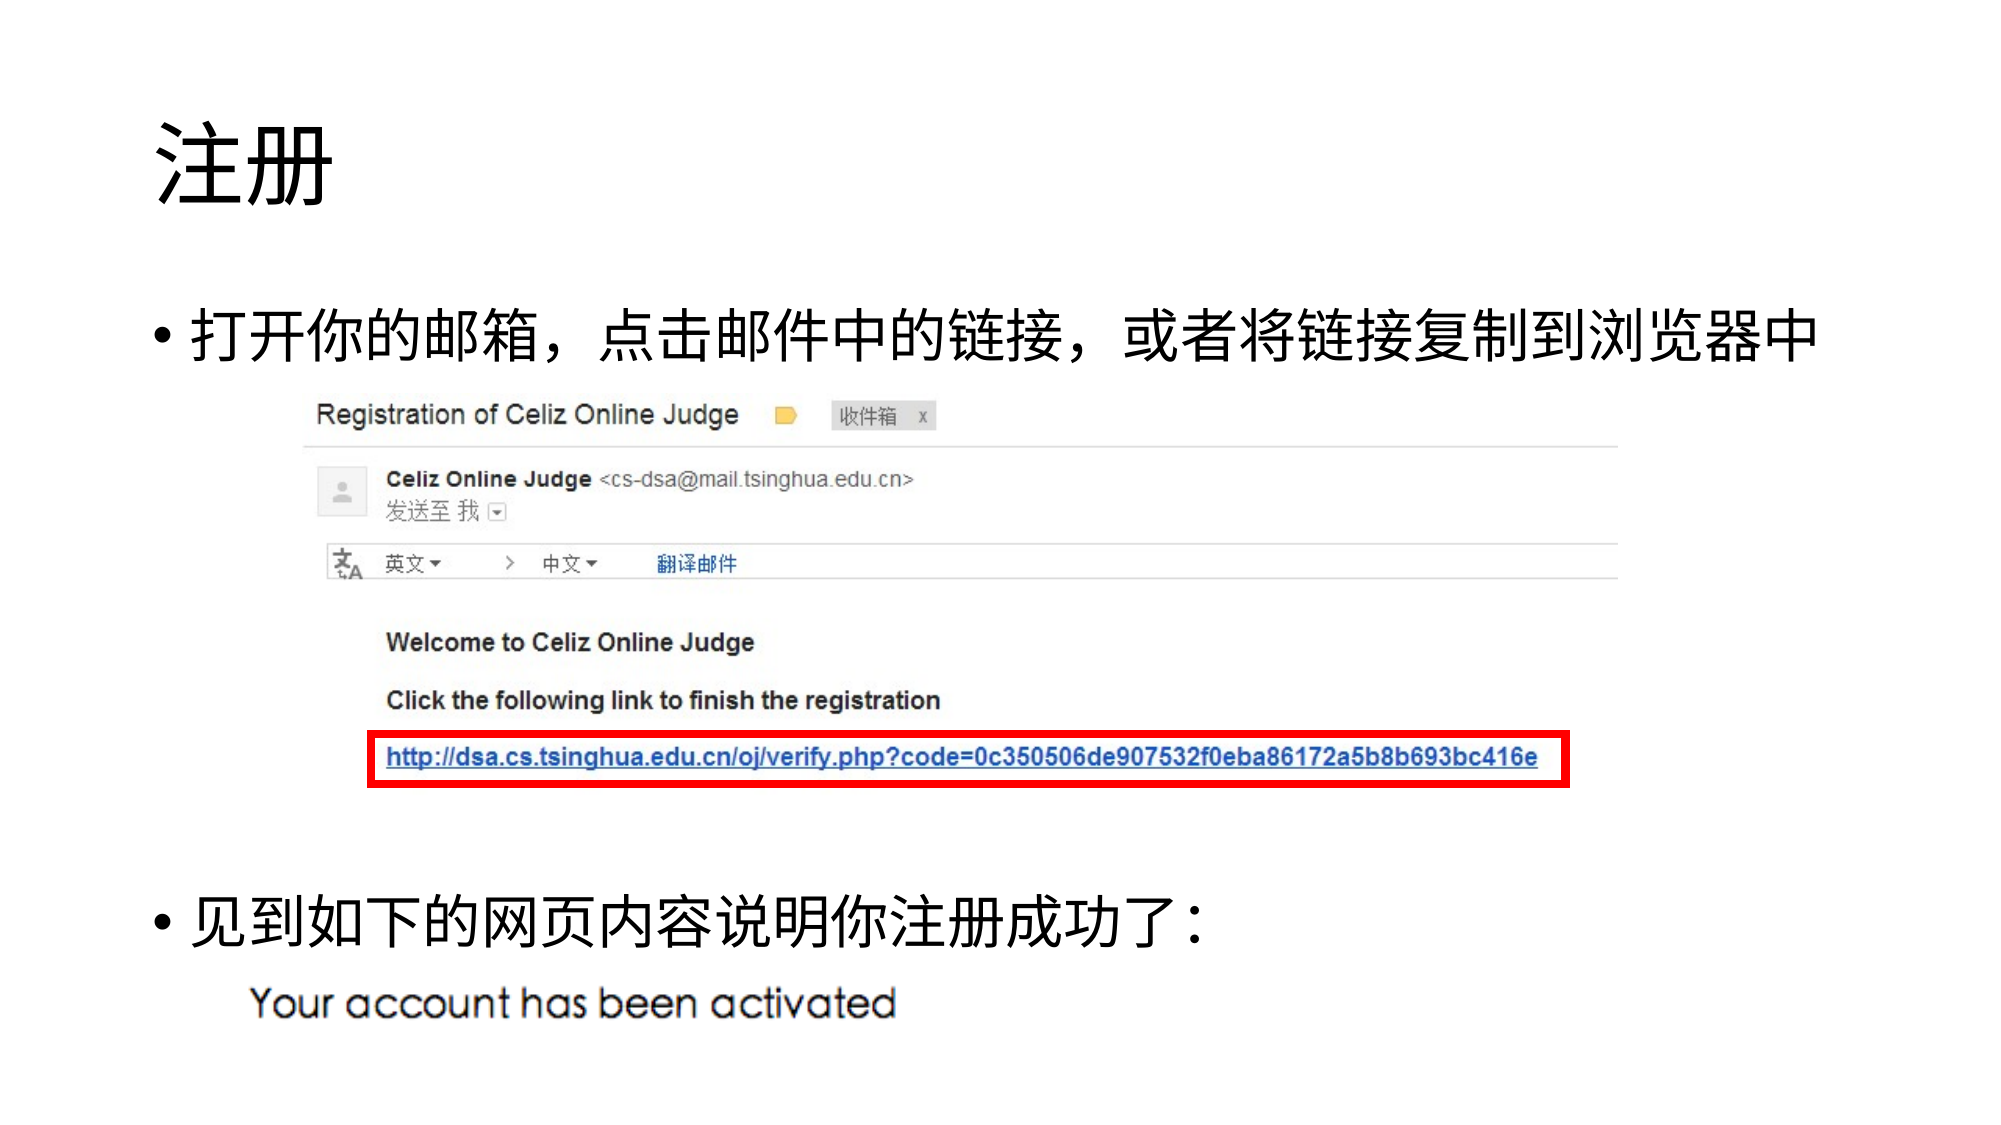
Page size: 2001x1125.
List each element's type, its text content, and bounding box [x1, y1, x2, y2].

list 打开你的邮箱，点击邮件中的链接，或者将链接复制到浏览器中 见到如下的网页内容说明你注册成功了： [137, 299, 1863, 1014]
picture [302, 393, 1618, 805]
picture [243, 972, 921, 1046]
title 注册 [137, 59, 1863, 278]
